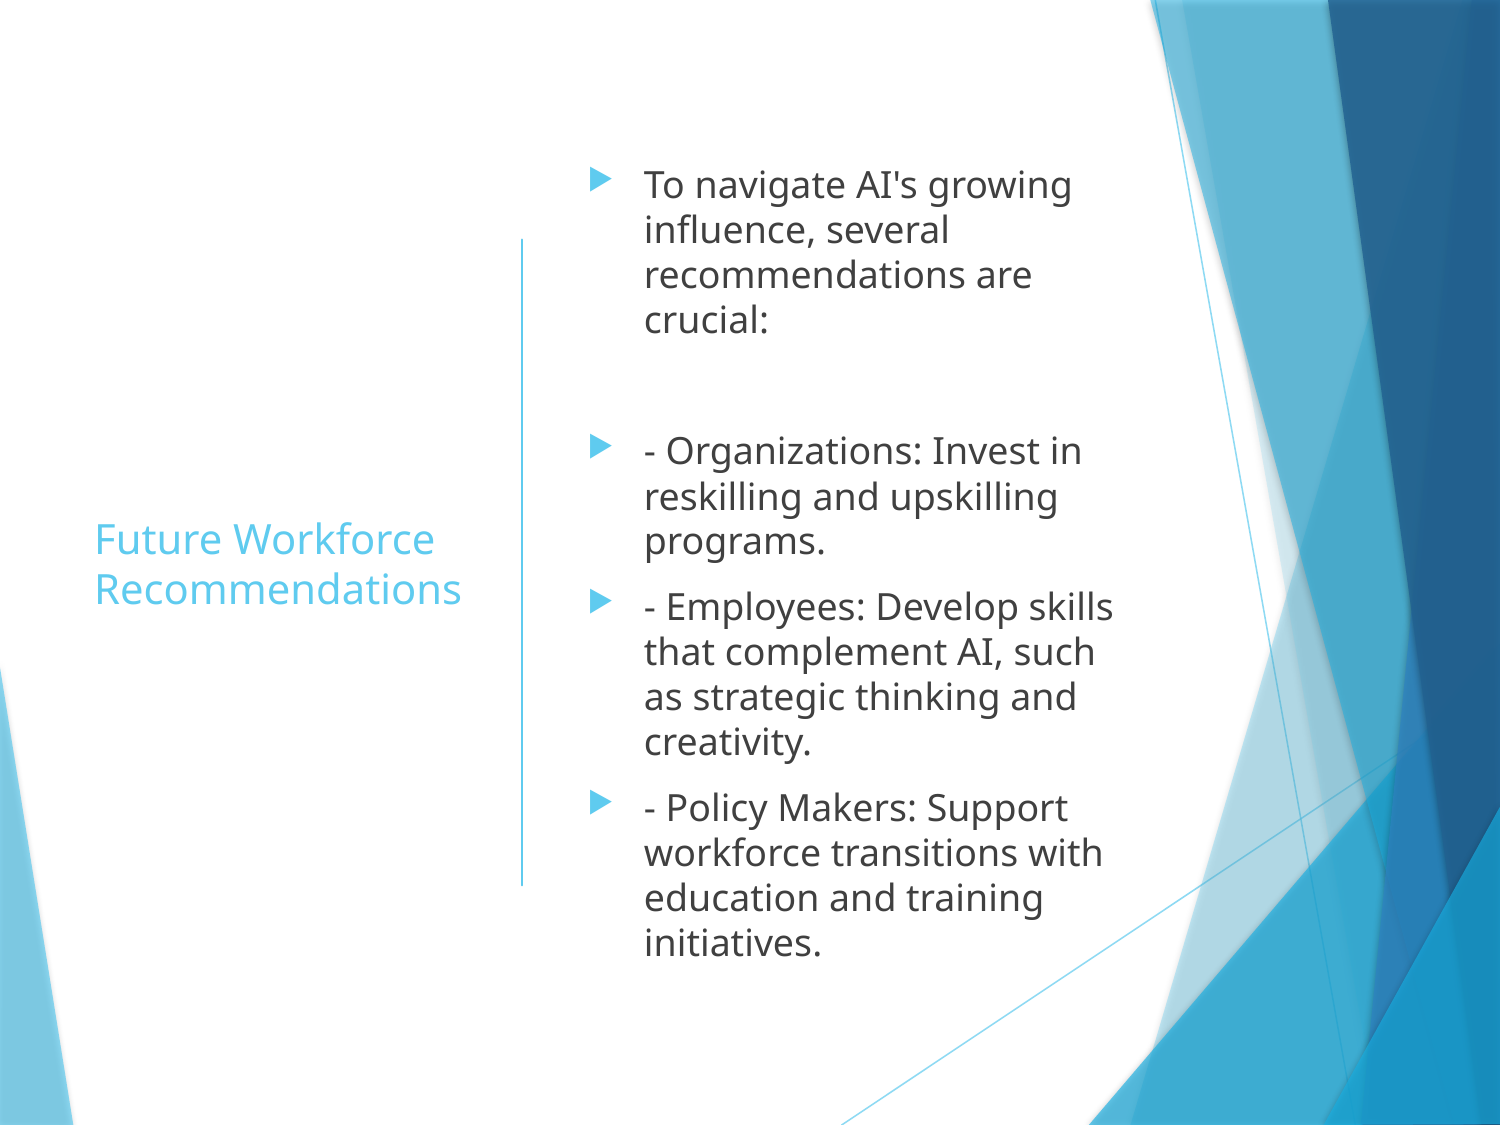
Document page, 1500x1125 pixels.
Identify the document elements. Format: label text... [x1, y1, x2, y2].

list To navigate AI's growing influence, several recommendations are crucial: - Organizations: Invest in reskilling and upskilling programs. - Employees: Develop skills that complement AI, such as strategic thinking and creativity. - Policy Makers: Support workforce transitions with education and training initiatives. [572, 133, 1141, 991]
title Future Workforce Recommendations [79, 133, 494, 991]
